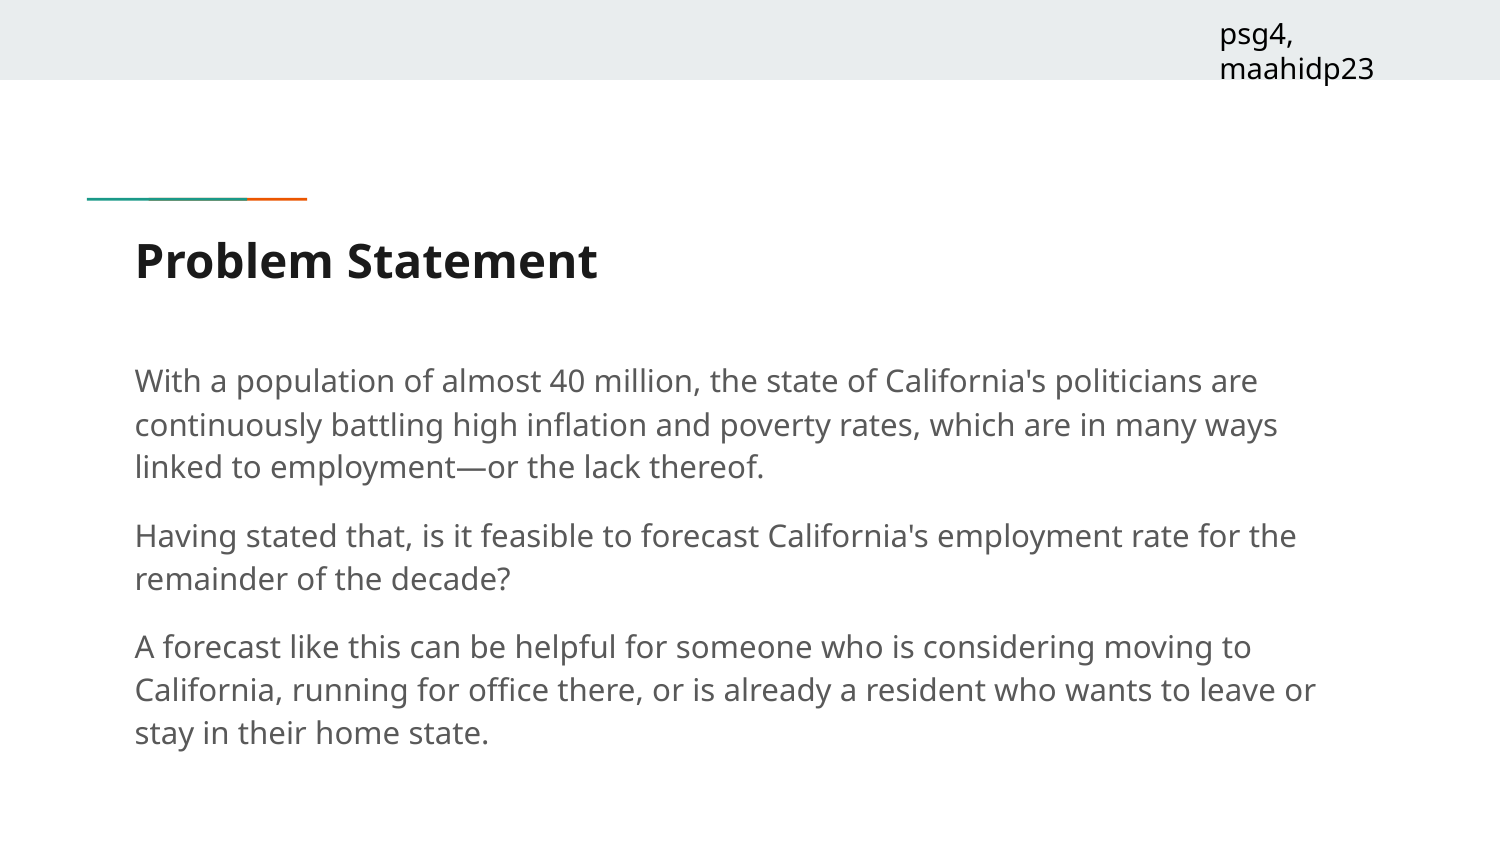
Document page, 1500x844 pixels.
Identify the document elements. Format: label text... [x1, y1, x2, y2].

text_box psg4, maahidp23 [1204, 0, 1455, 100]
list With a population of almost 40 million, the state of California's politicians are continuously battling high inflation and poverty rates, which are in many ways linked to employment—or the lack thereof. Having stated that, is it feasible to forecast California's employment rate for the remainder of the decade? A forecast like this can be helpful for someone who is considering moving to California, running for office there, or is already a resident who wants to leave or stay in their home state. [119, 341, 1381, 712]
title Problem Statement [119, 216, 1381, 305]
